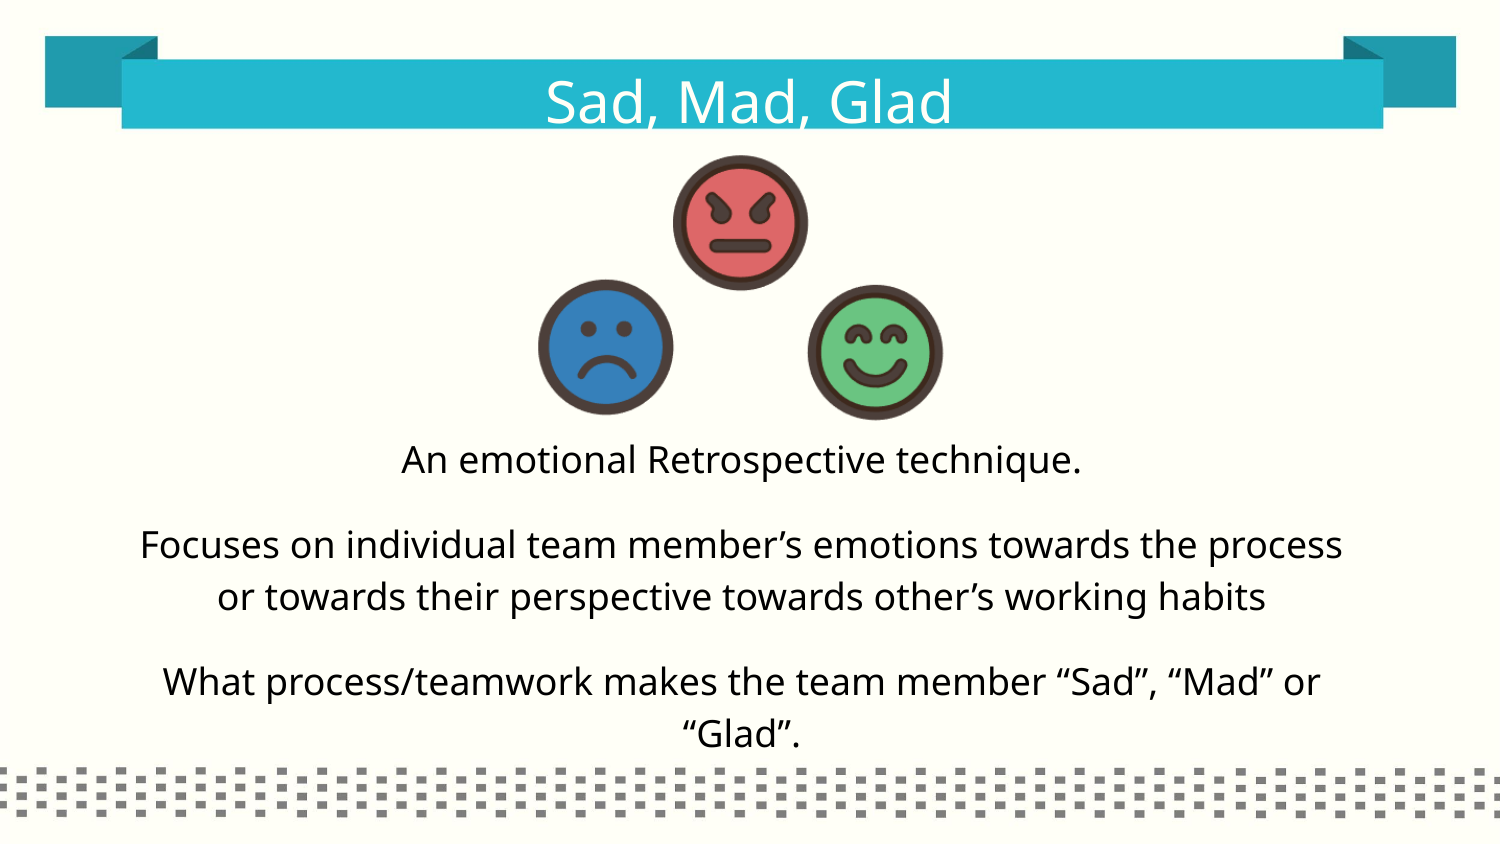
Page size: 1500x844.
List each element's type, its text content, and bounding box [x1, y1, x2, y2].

title Sad, Mad, Glad [63, 38, 1437, 151]
picture [0, 0, 1500, 844]
list An emotional Retrospective technique. Focuses on individual team member’s emotions towards the process or towards their perspective towards other’s working habits What process/teamwork makes the team member “Sad”, “Mad” or “Glad”. [104, 414, 1380, 731]
